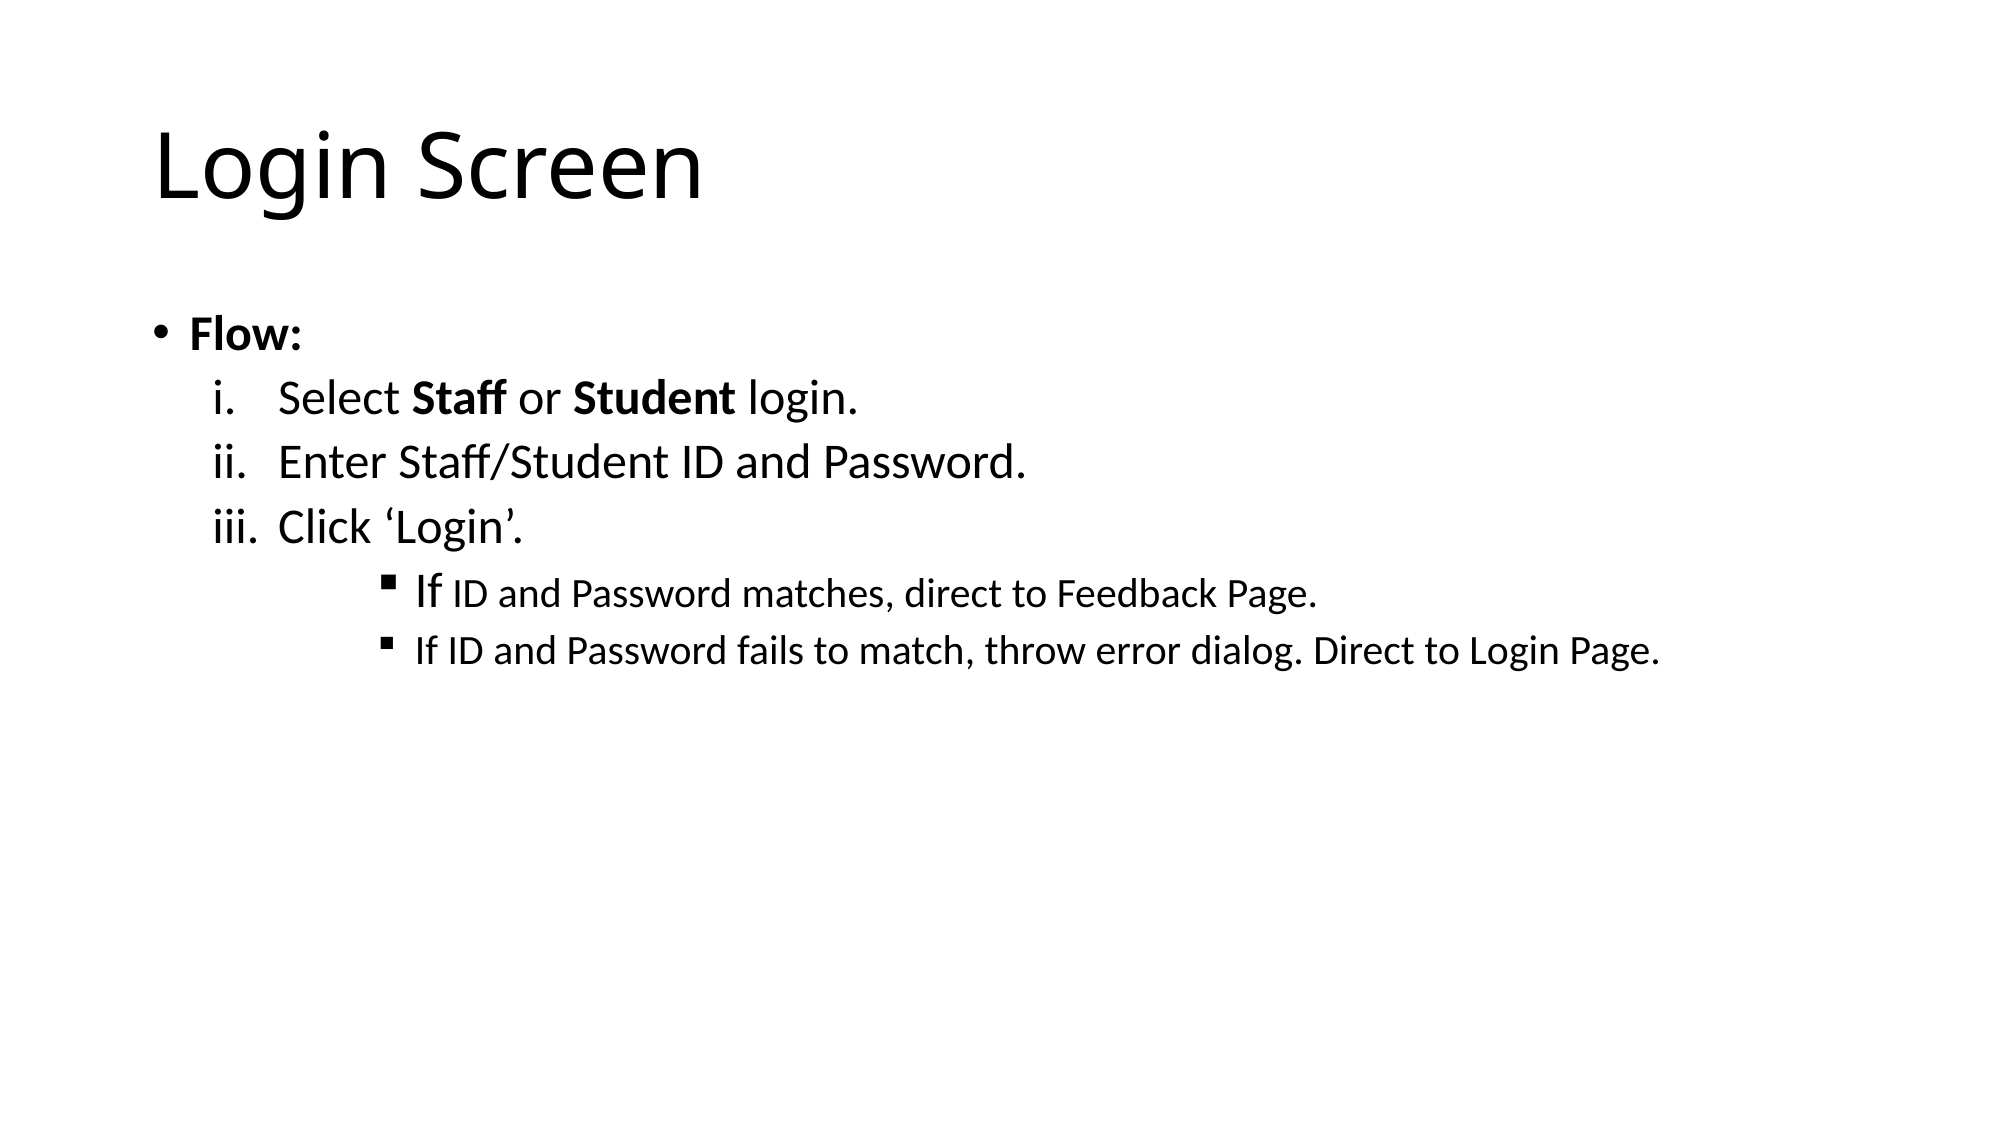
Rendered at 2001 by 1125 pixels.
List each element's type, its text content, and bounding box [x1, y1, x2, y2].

list Flow: Select Staff or Student login. Enter Staff/Student ID and Password. Click ‘Login’. If ID and Password matches, direct to Feedback Page. If ID and Password fails to match, throw error dialog. Direct to Login Page. [137, 299, 1863, 1014]
title Login Screen [137, 59, 1863, 278]
